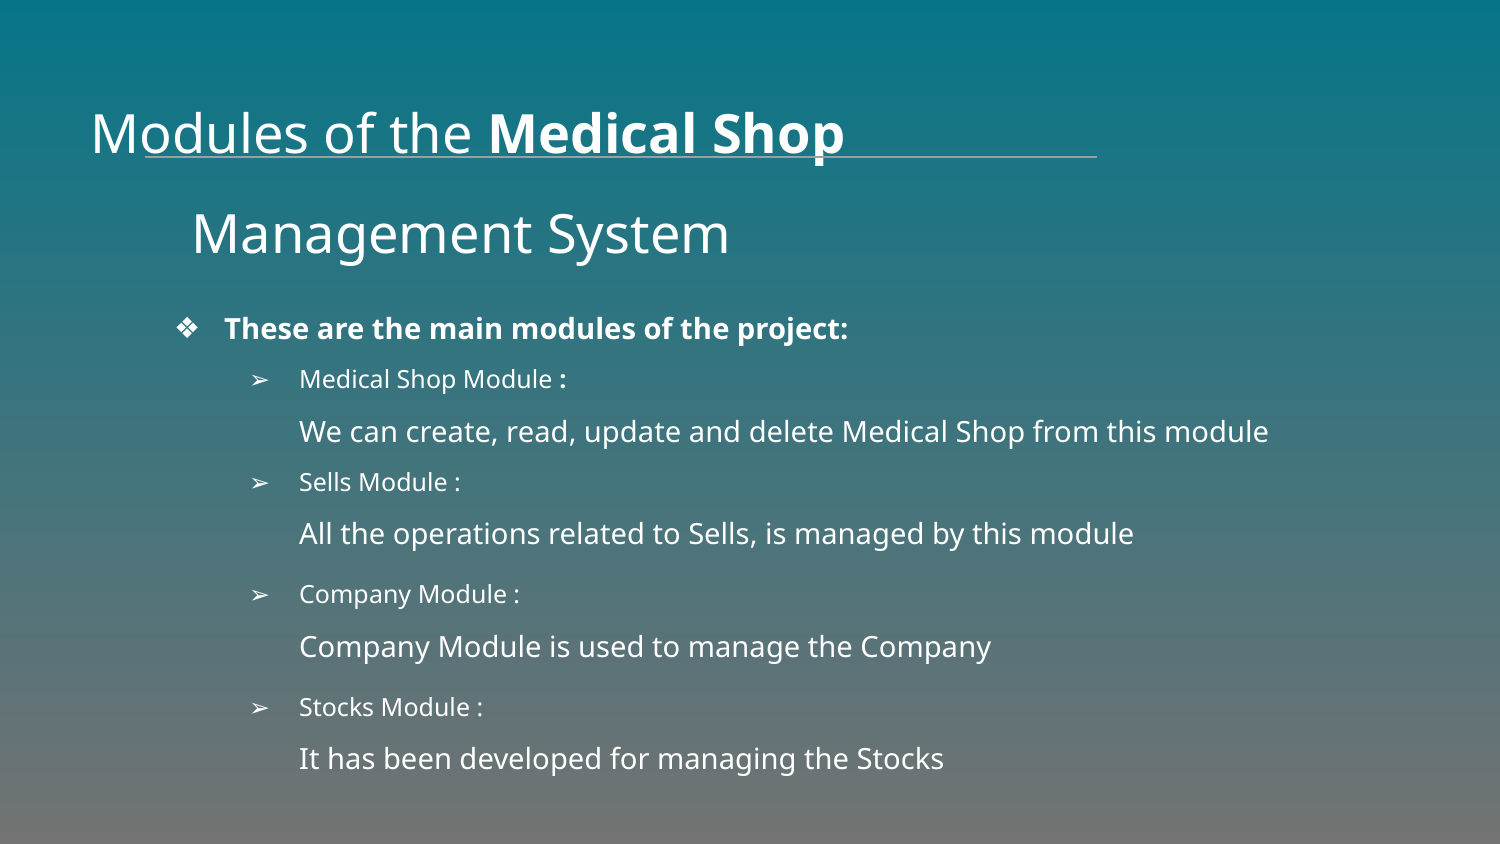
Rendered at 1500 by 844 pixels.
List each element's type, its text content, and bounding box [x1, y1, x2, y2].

text_box Company Module : Company Module is used to manage the Company [134, 542, 1449, 655]
text_box Modules of the Medical Shop [75, 79, 1247, 180]
text_box Sells Module : All the operations related to Sells, is managed by this module [134, 430, 1449, 542]
text_box Management System [25, 179, 898, 280]
text_box These are the main modules of the project: Medical Shop Module : We can create, read, update and delete Medical Shop from this module [134, 292, 1449, 430]
text_box Stocks Module : It has been developed for managing the Stocks [134, 655, 1449, 791]
